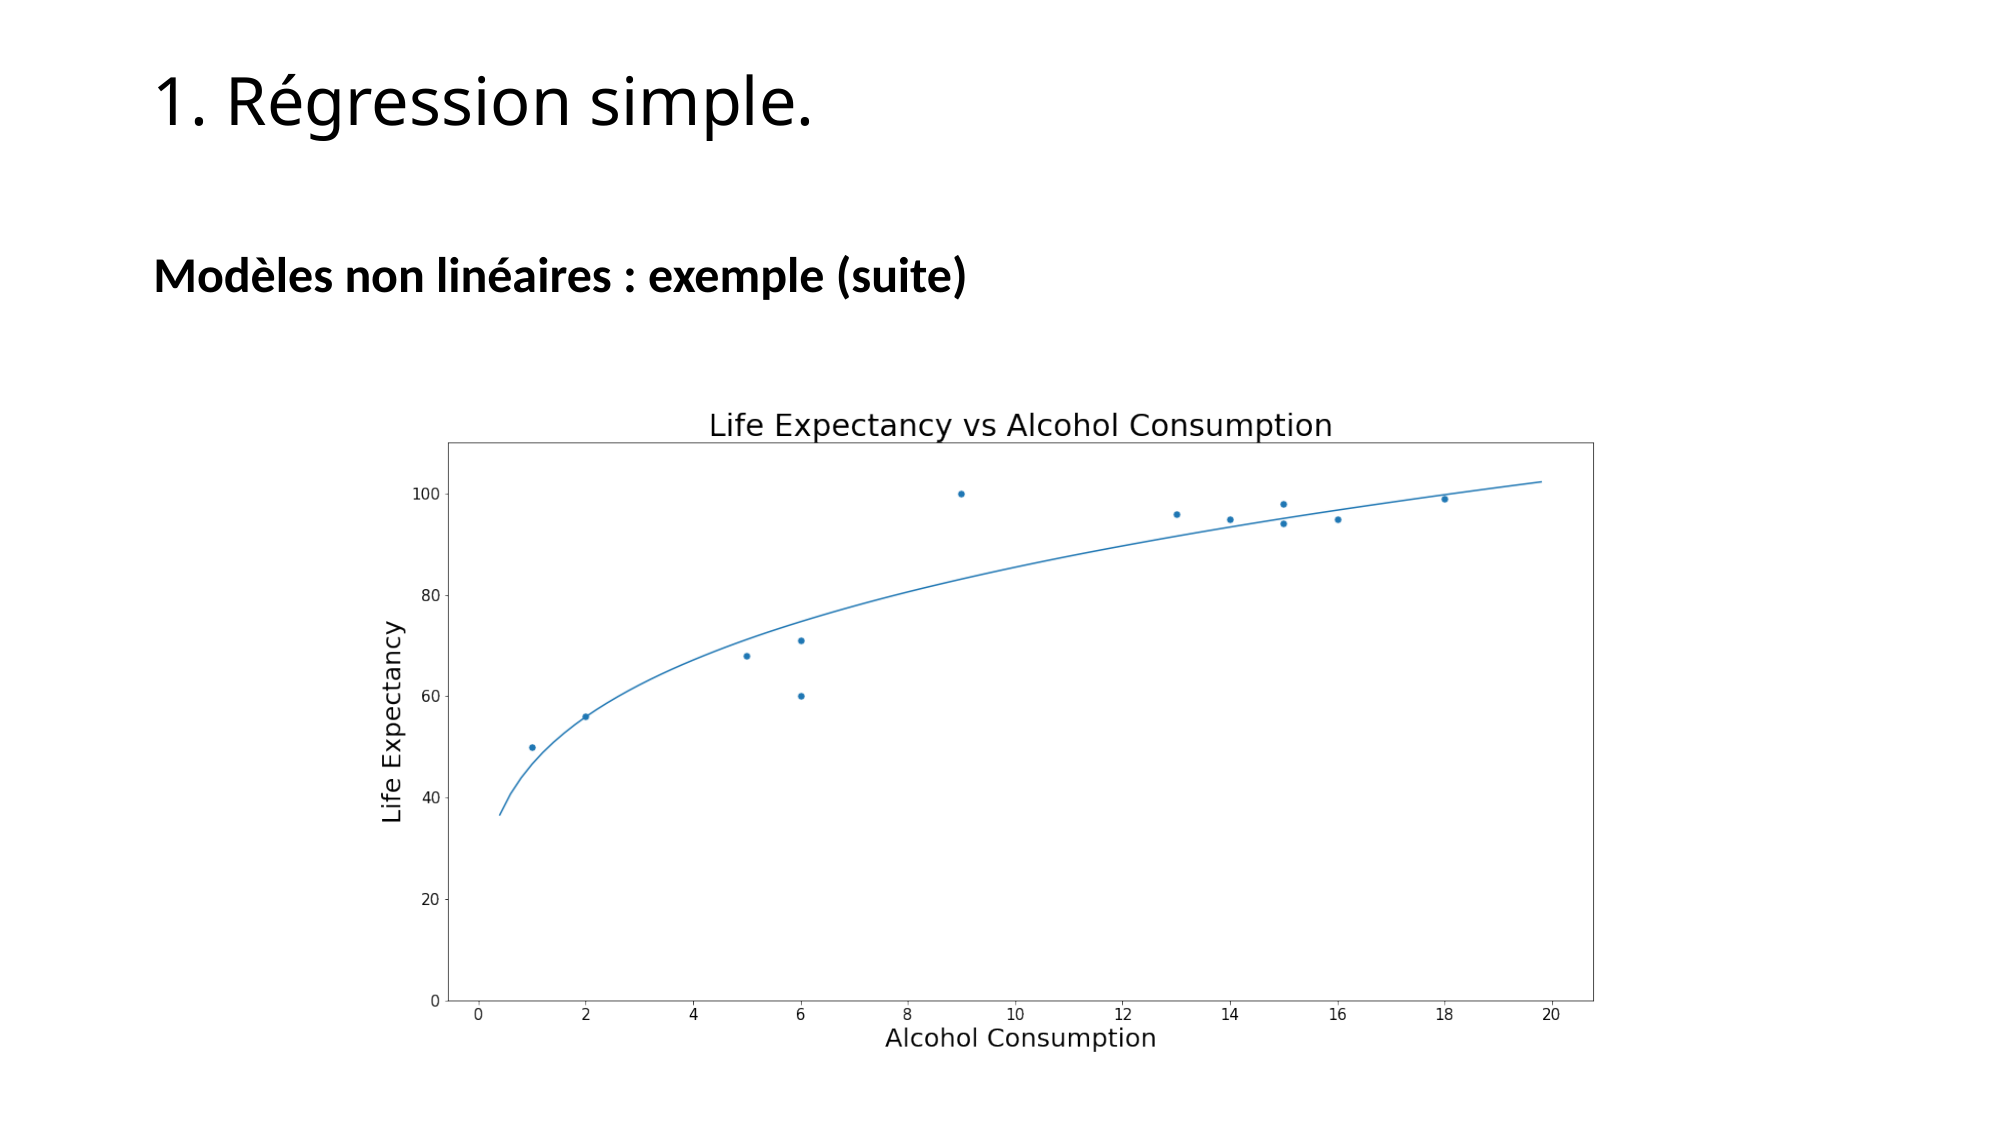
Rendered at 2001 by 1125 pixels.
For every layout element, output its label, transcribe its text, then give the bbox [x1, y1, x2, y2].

picture [263, 354, 1741, 1093]
text_box Modèles non linéaires : exemple (suite) [138, 234, 1866, 310]
text_box 1. Régression simple. [137, 59, 1863, 155]
